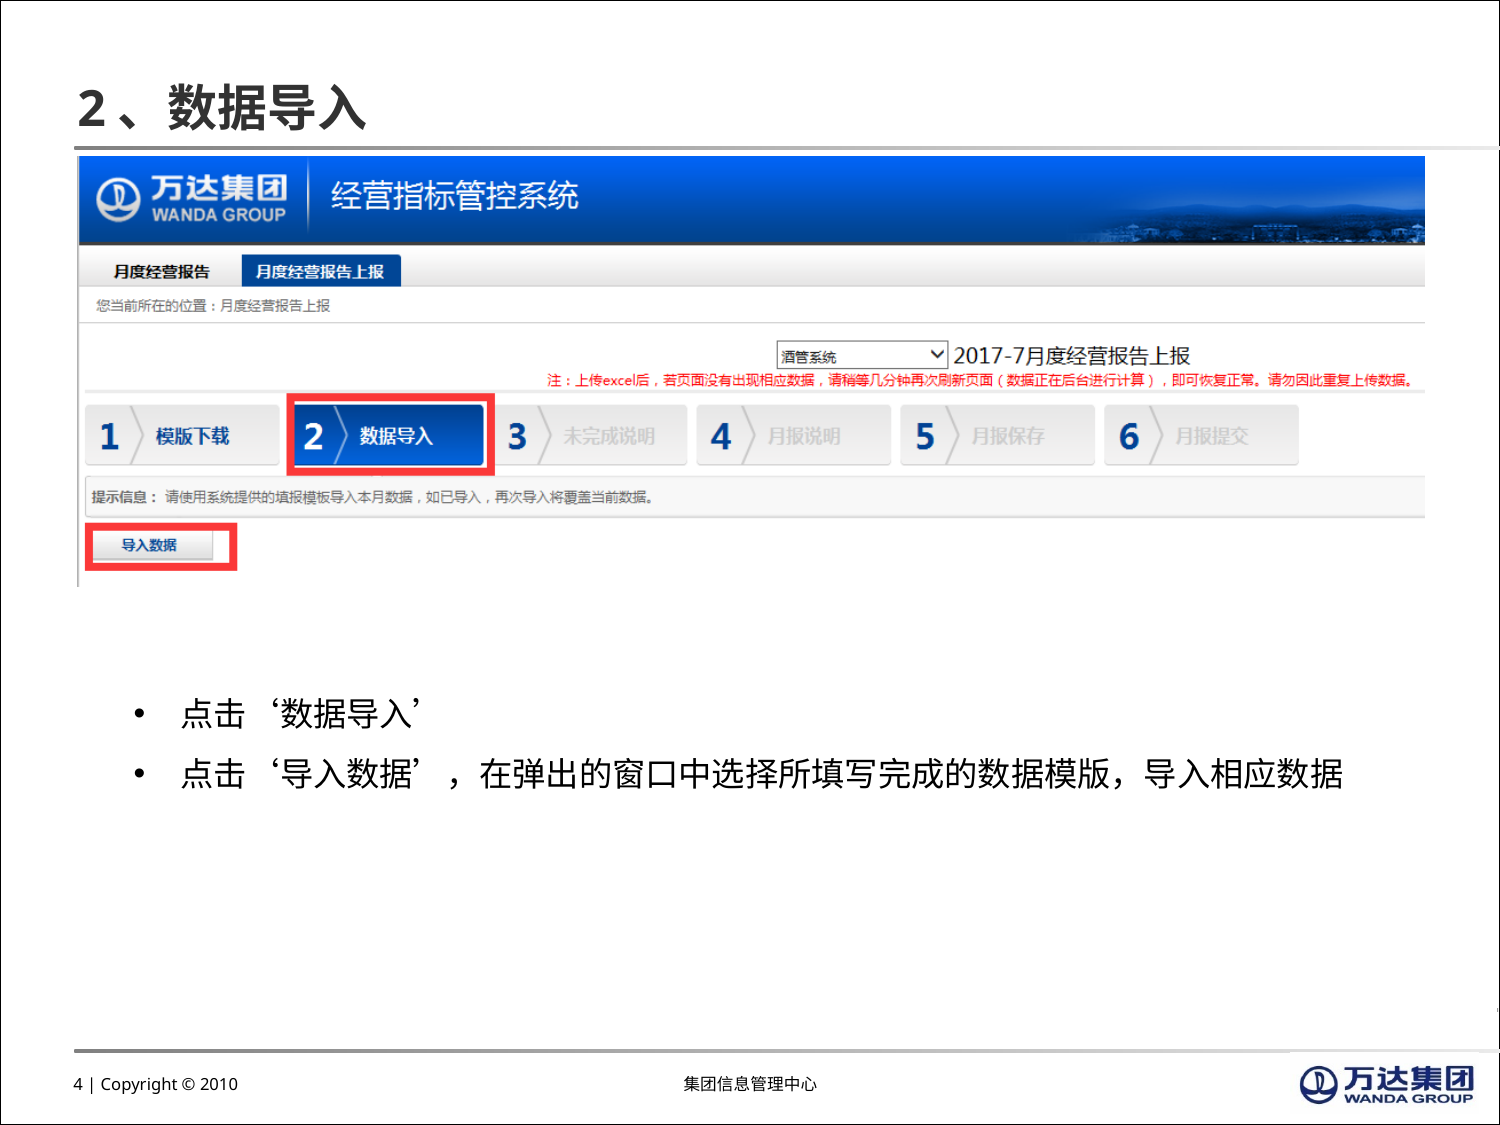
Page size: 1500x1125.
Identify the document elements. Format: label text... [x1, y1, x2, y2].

title 2、数据导入 [77, 76, 1425, 137]
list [77, 156, 1425, 588]
picture [1290, 1052, 1479, 1114]
slide_number 3 | Copyright © 2010 [58, 1070, 583, 1105]
text_box 点击‘数据导入’ 点击‘导入数据’，在弹出的窗口中选择所填写完成的数据模版，导入相应数据 [77, 673, 1425, 1047]
